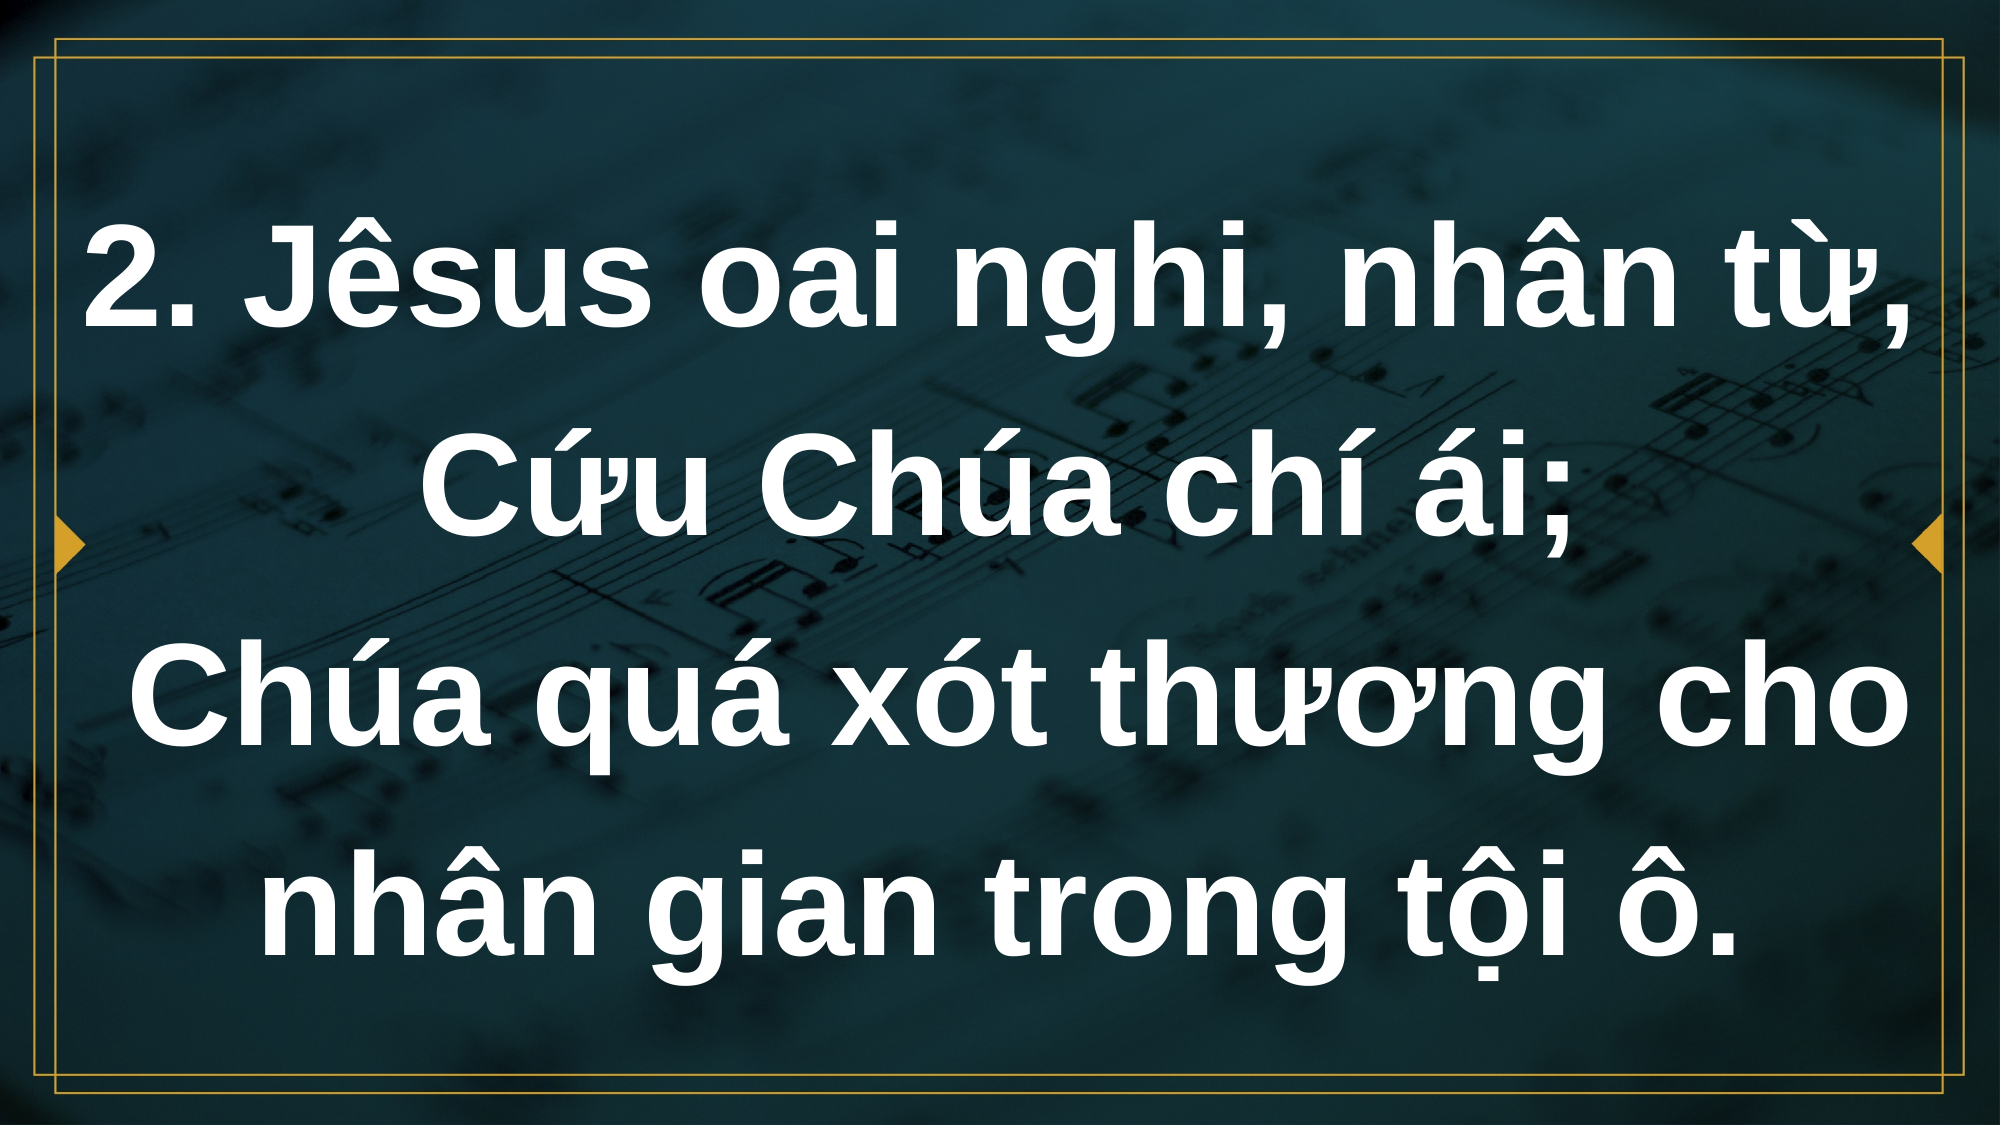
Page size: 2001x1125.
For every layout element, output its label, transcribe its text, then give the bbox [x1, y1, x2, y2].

picture [0, 0, 2000, 1125]
title 2. Jêsus oai nghi, nhân từ, Cứu Chúa chí ái; Chúa quá xót thương cho nhân gian trong tội ô. [55, 53, 1945, 1077]
